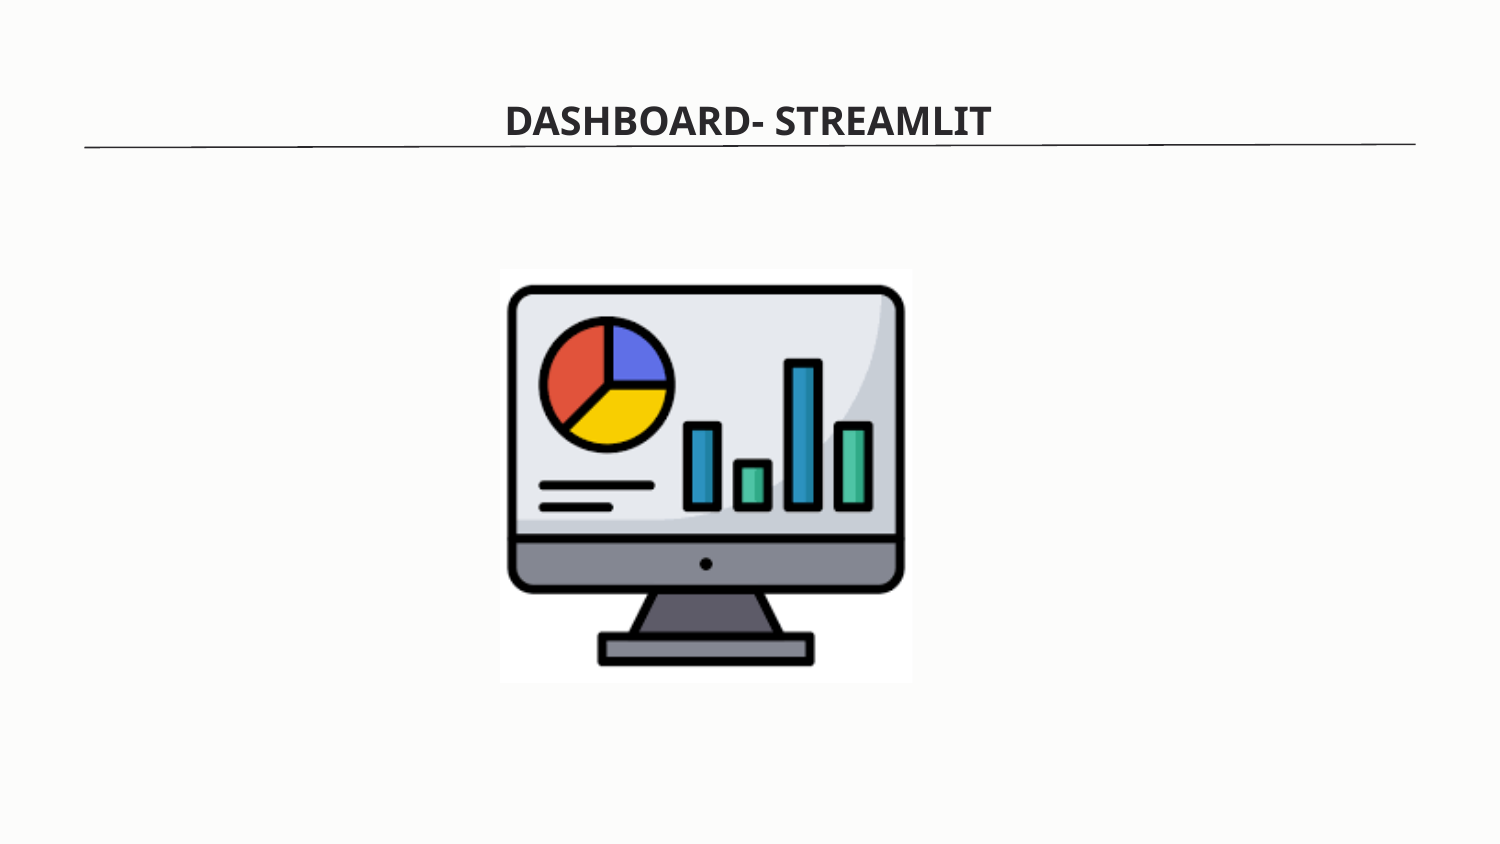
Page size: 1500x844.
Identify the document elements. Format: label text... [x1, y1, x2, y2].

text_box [84, 144, 1416, 148]
text_box [500, 269, 913, 683]
text_box DASHBOARD- STREAMLIT [82, 77, 1414, 144]
